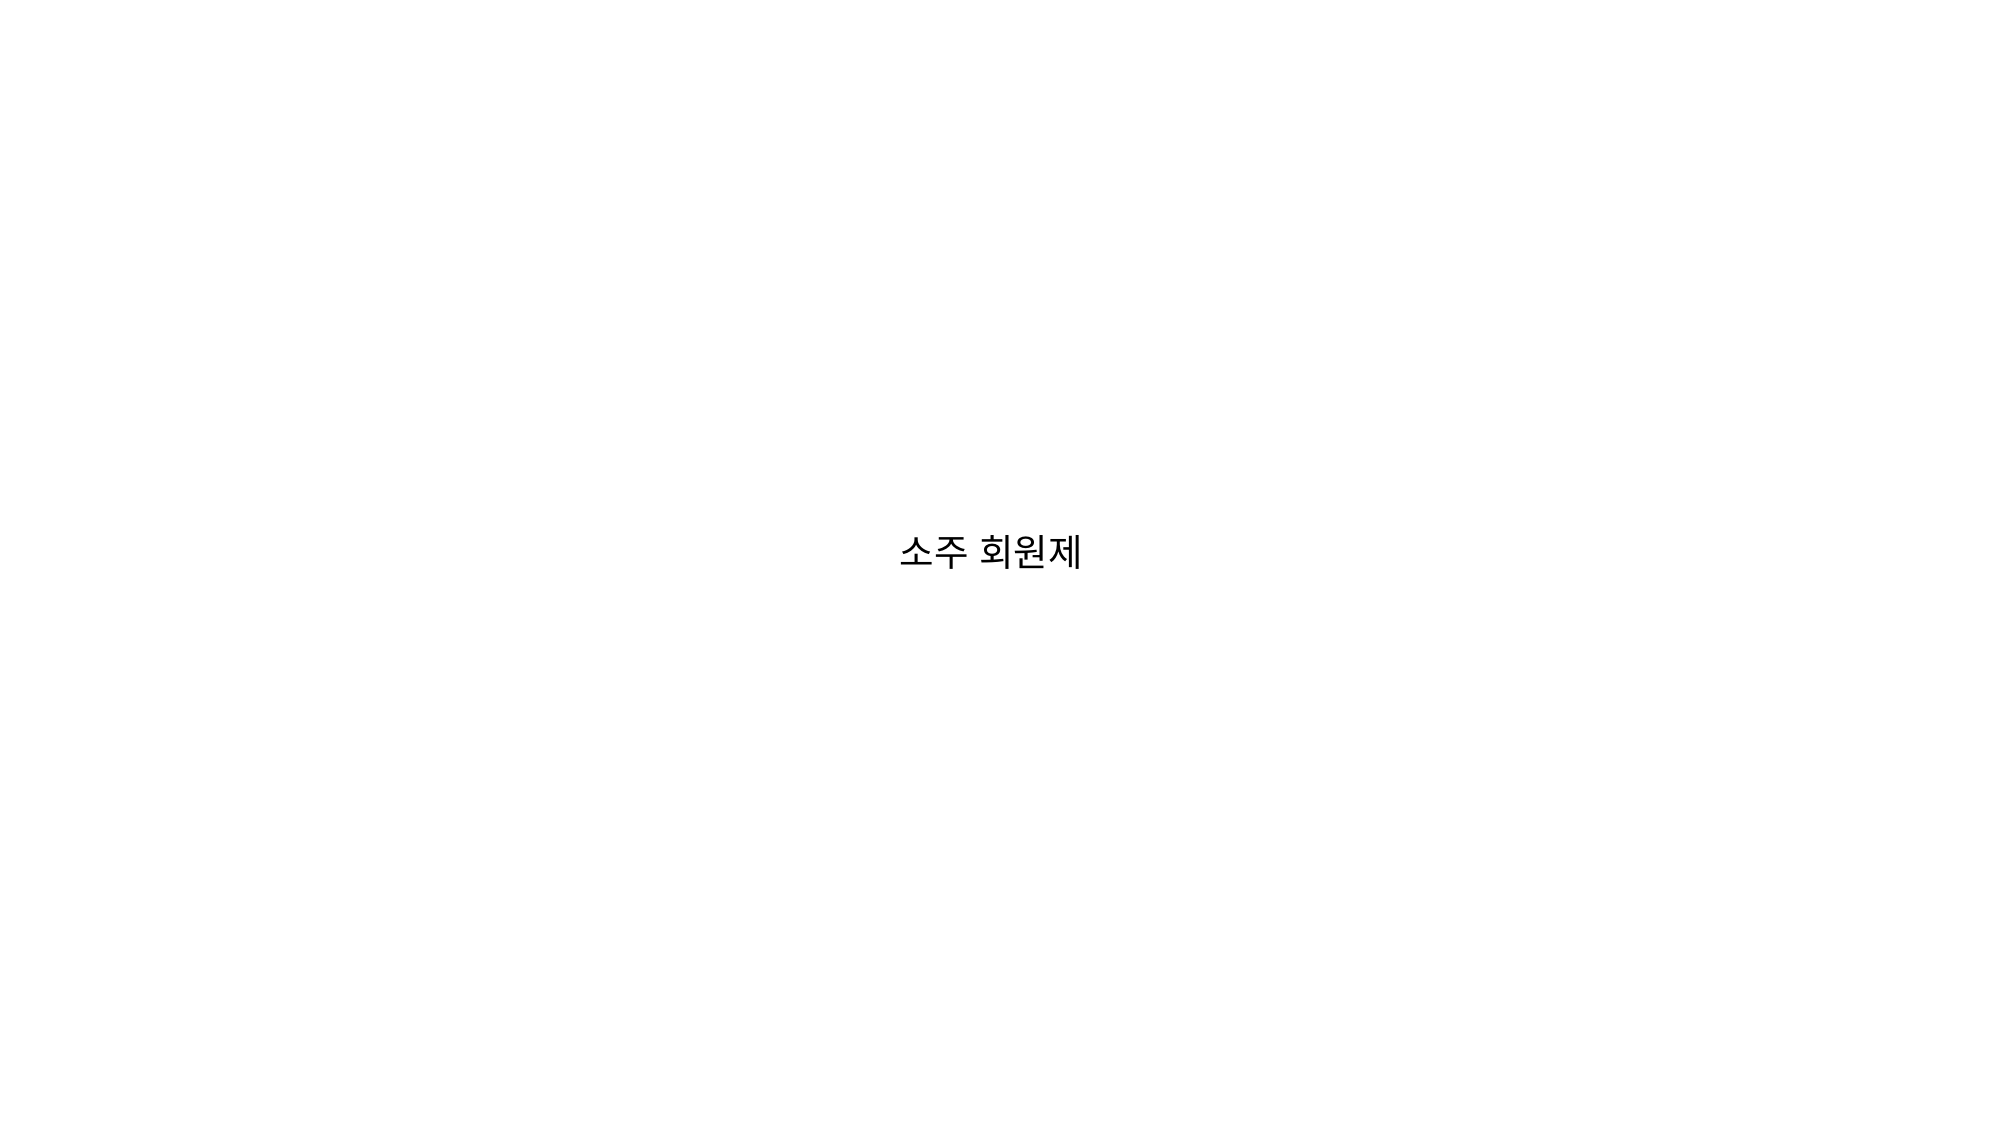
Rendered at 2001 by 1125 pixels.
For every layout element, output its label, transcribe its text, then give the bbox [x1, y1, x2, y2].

text_box 소주 회원제 [885, 521, 1098, 582]
